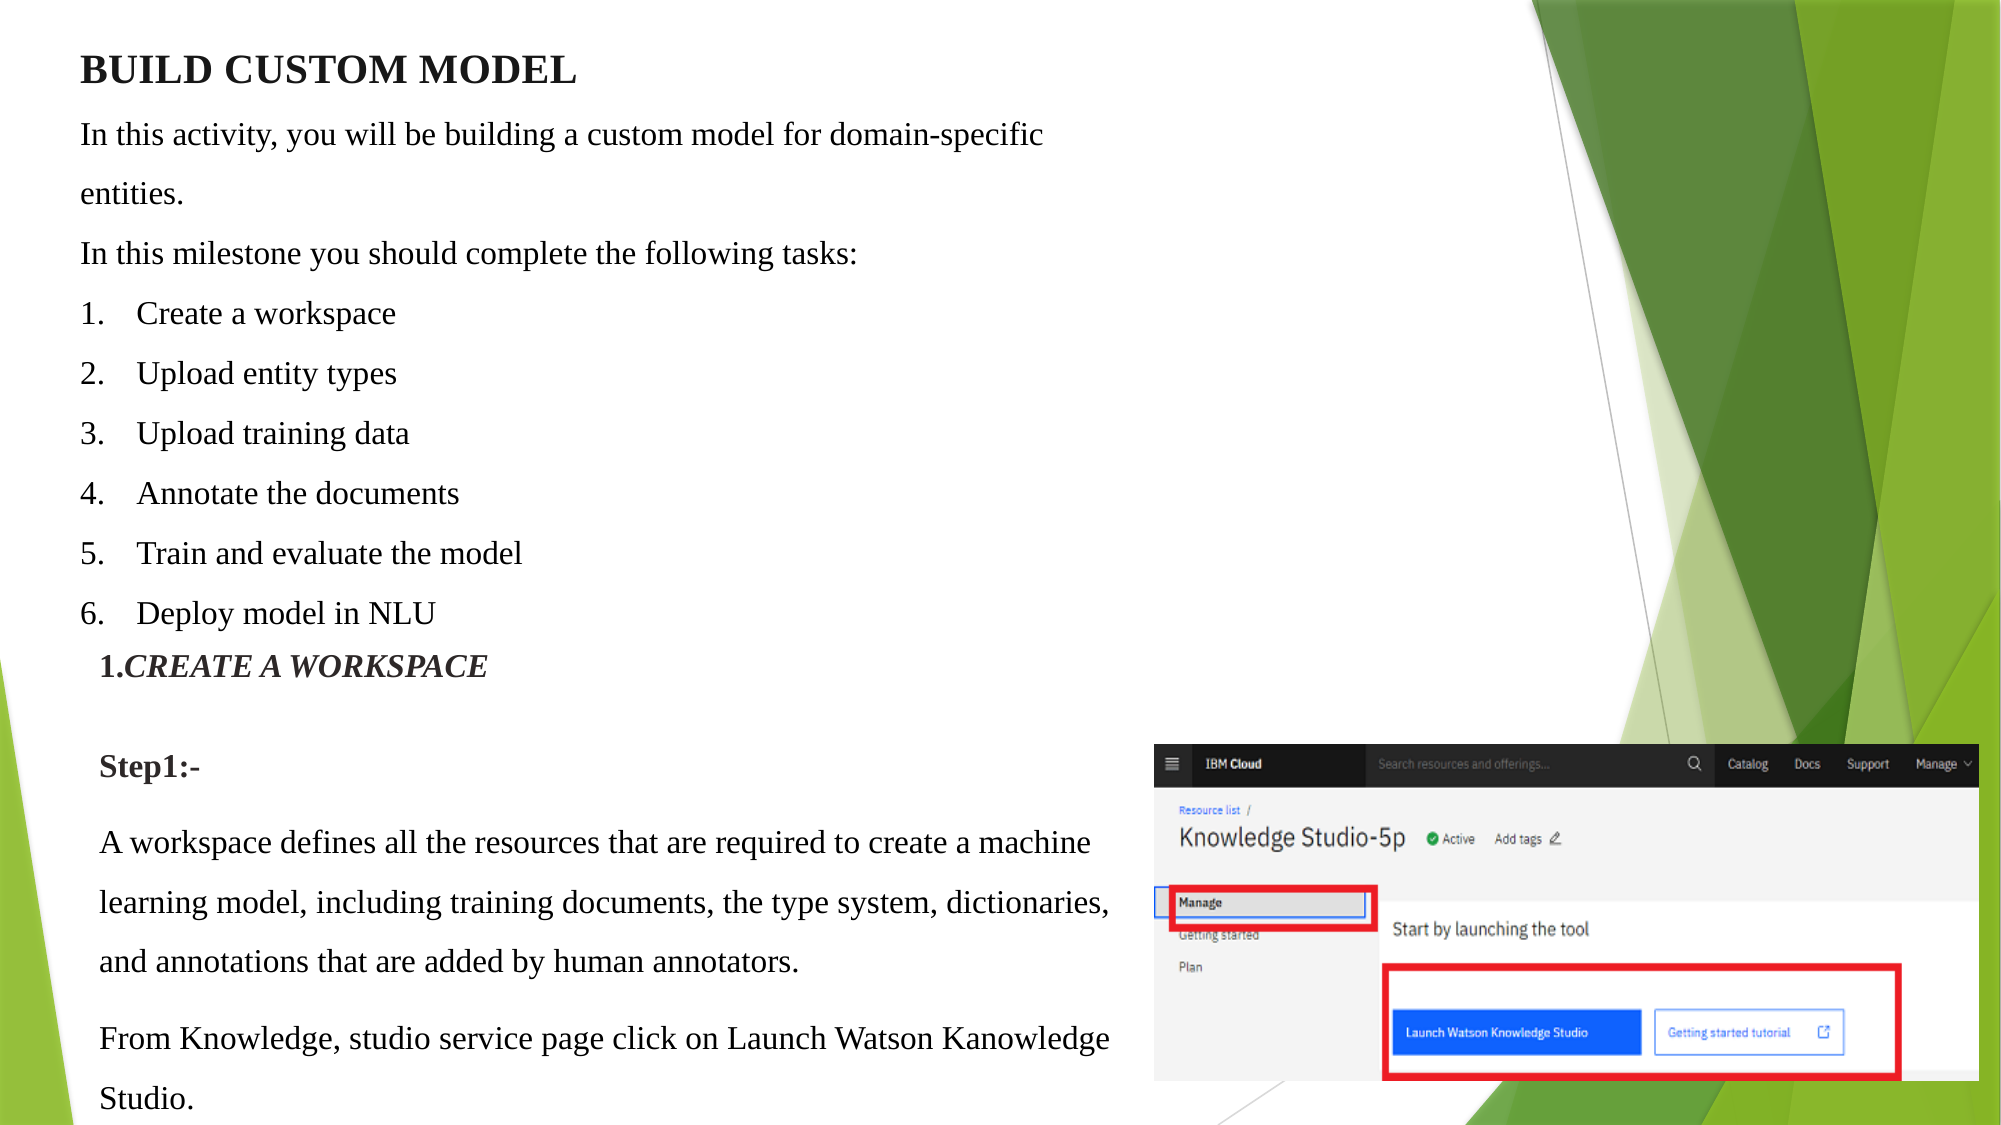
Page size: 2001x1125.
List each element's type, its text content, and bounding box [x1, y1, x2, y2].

text_box BUILD CUSTOM MODEL In this activity, you will be building a custom model for domain-specific entities. In this milestone you should complete the following tasks: Create a workspace Upload entity types Upload training data Annotate the documents Train and evaluate the model Deploy model in NLU [65, 34, 1068, 639]
picture [1154, 743, 1979, 1082]
text_box 1.CREATE A WORKSPACE Step1:- A workspace defines all the resources that are required to create a machine learning model, including training documents, the type system, dictionaries, and annotations that are added by human annotators. From Knowledge, studio service page click on Launch Watson Kanowledge Studio. [84, 616, 1136, 1124]
